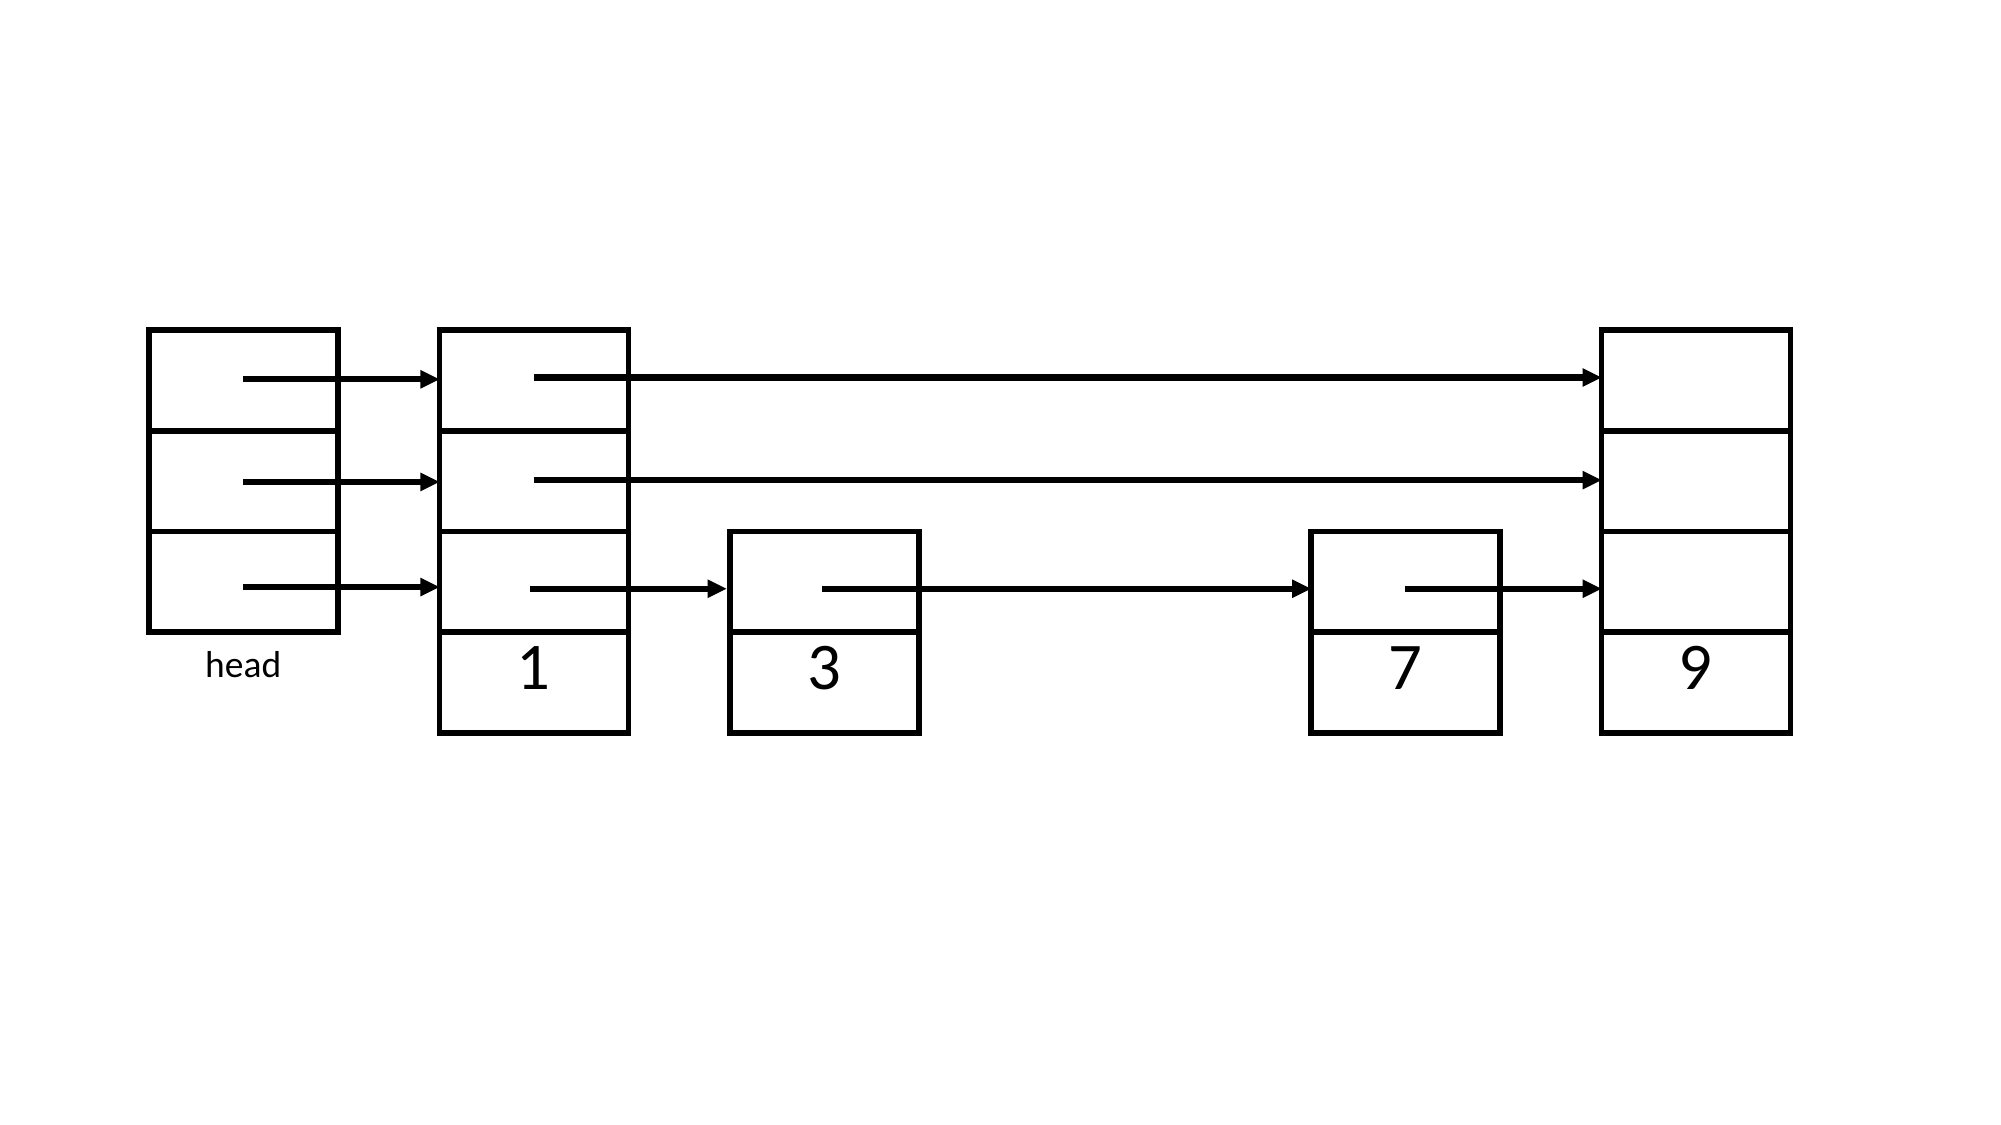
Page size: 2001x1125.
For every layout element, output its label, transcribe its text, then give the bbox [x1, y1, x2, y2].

table_cell [152, 434, 335, 529]
table_cell 3 [733, 635, 916, 730]
text_box head [148, 632, 338, 692]
table_header [1314, 534, 1497, 629]
table_header [152, 333, 335, 428]
table_header [1604, 333, 1788, 428]
table_cell 7 [1314, 635, 1497, 730]
table_cell 9 [1604, 635, 1788, 730]
table_cell [442, 434, 626, 529]
table_header [442, 333, 626, 428]
table_cell [442, 534, 626, 629]
table_cell [1604, 534, 1788, 629]
table_cell [1604, 434, 1788, 529]
table_header [733, 534, 916, 629]
table_cell [152, 534, 335, 629]
table_cell 1 [442, 635, 626, 730]
